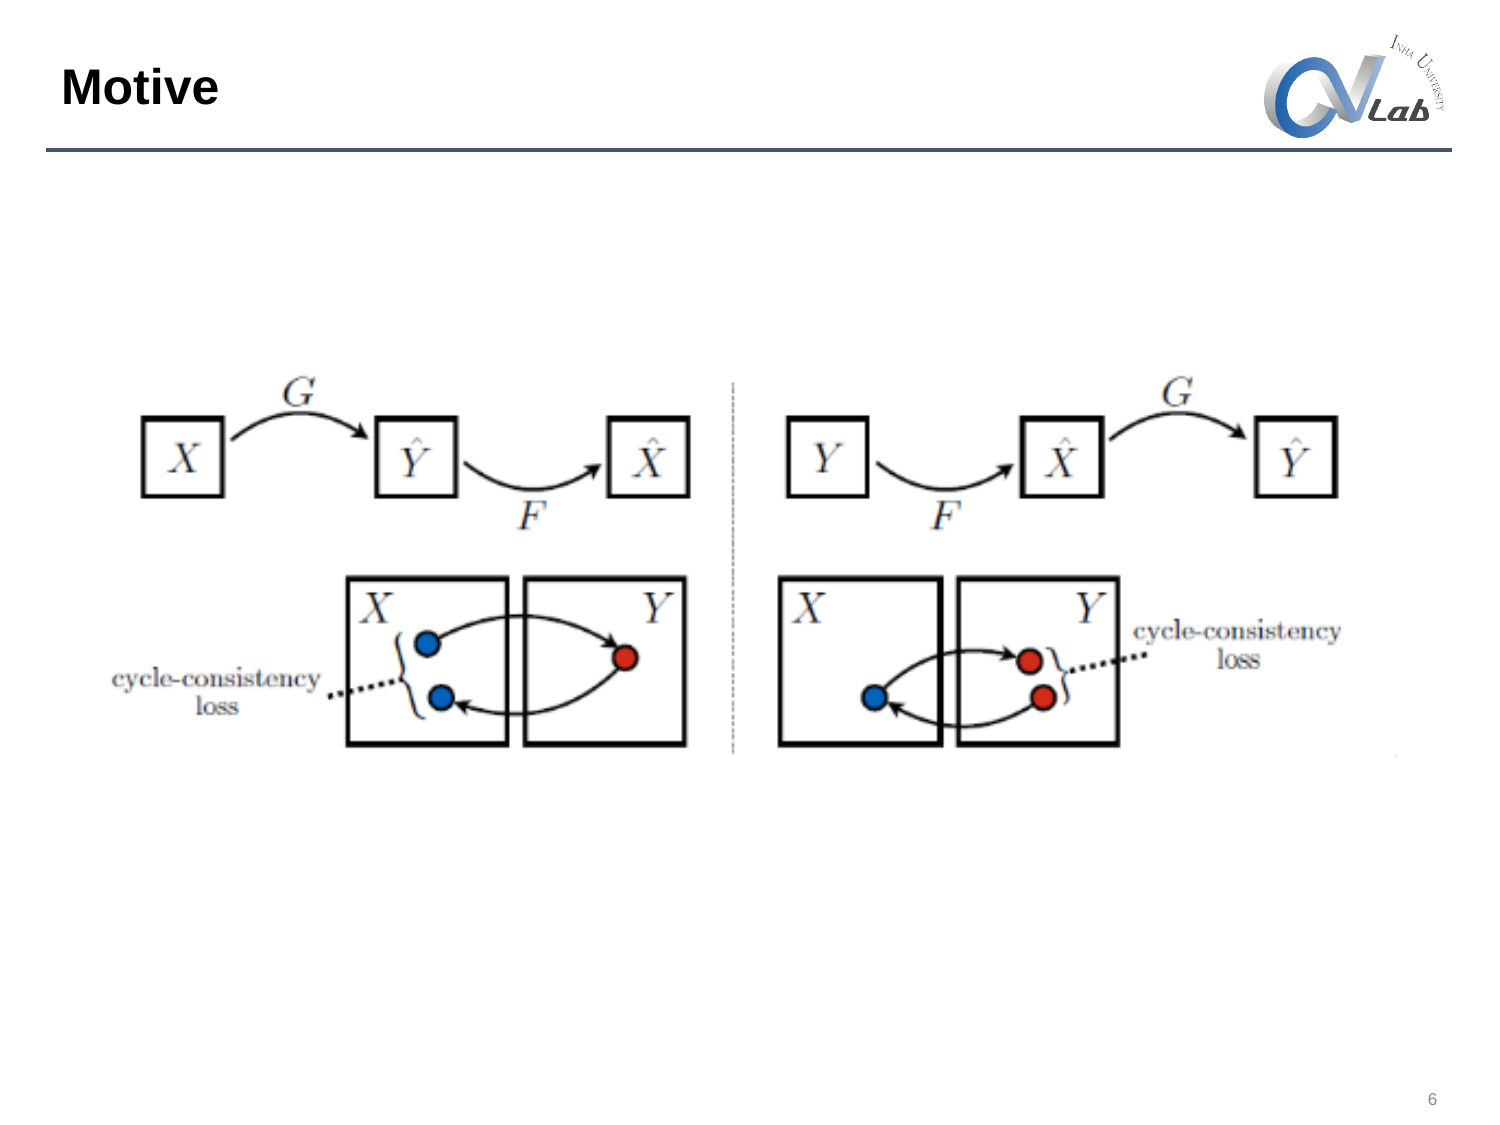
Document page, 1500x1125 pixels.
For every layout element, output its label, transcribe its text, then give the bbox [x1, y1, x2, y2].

picture [1260, 31, 1448, 37]
slide_number 6 [1114, 1078, 1453, 1119]
picture [102, 368, 1398, 757]
title Motive [46, 37, 1453, 140]
